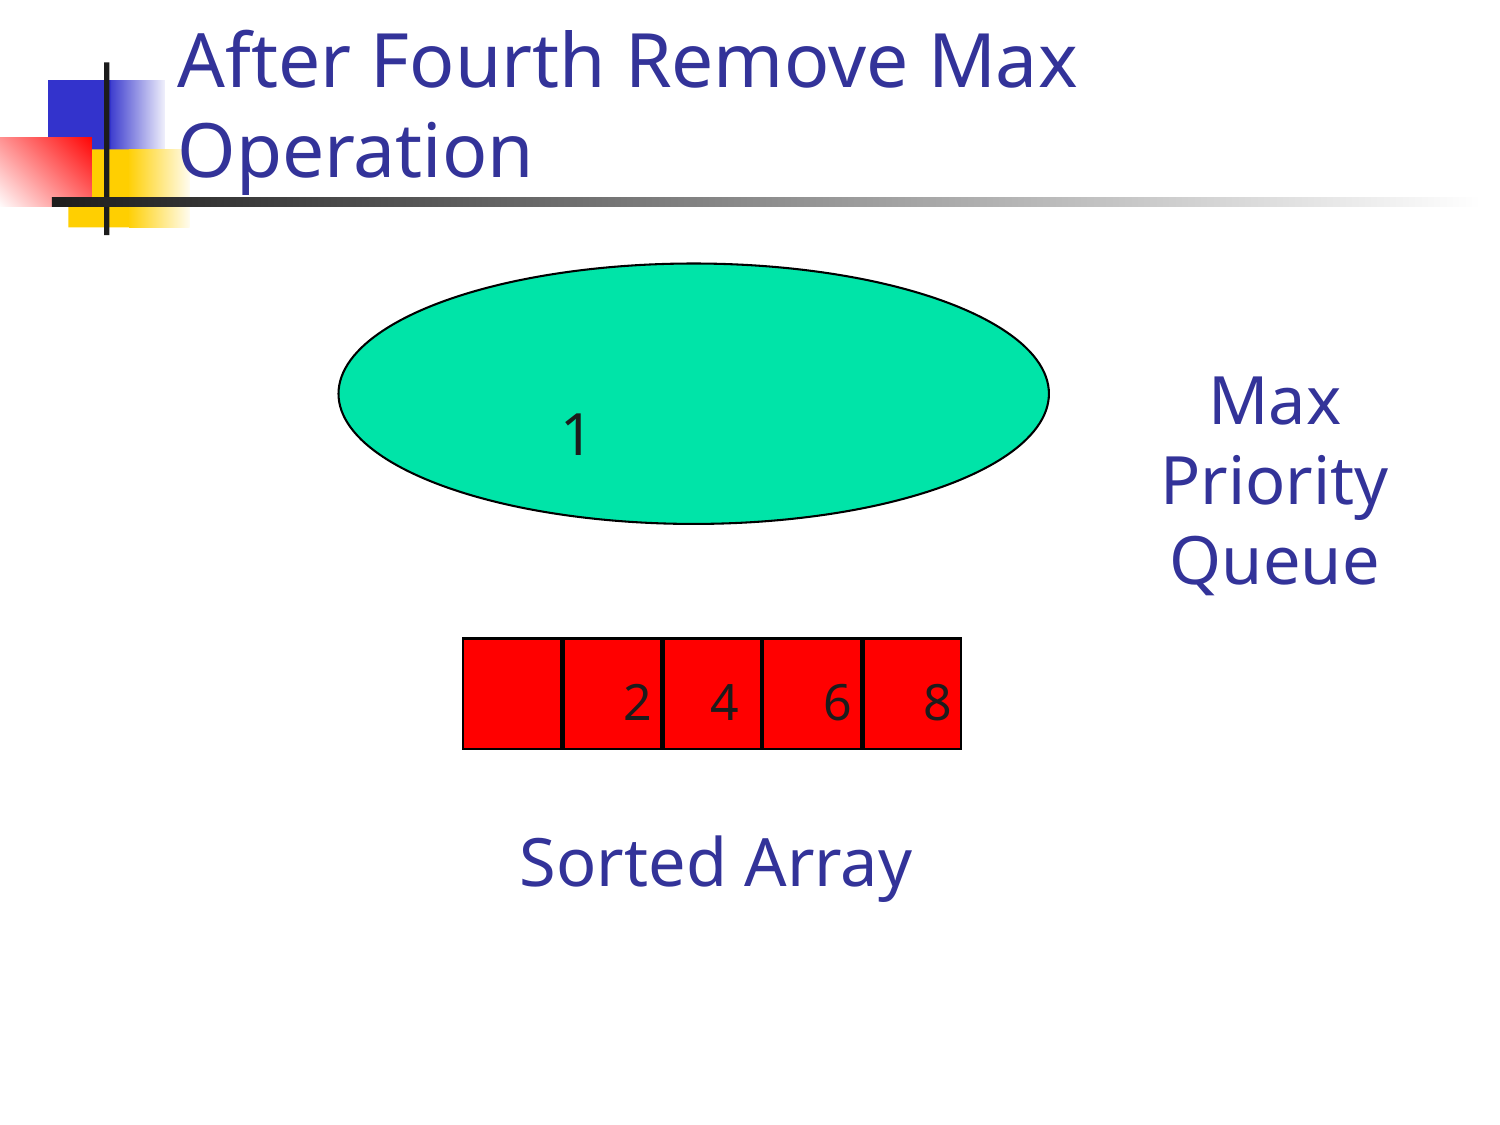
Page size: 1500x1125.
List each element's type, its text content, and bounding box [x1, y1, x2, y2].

text_box [763, 638, 862, 749]
subtitle Sorted Array [200, 812, 1250, 1100]
text_box 2 [587, 662, 688, 738]
title After Fourth Remove Max Operation [162, 37, 1425, 200]
text_box [863, 638, 962, 662]
text_box [863, 738, 962, 749]
text_box Max Priority Queue [1087, 349, 1463, 605]
text_box 8 [888, 662, 988, 738]
text_box 4 [688, 662, 775, 738]
text_box [663, 638, 762, 662]
text_box [563, 638, 662, 749]
text_box 1 [545, 389, 609, 475]
text_box [663, 738, 762, 749]
text_box [338, 263, 1049, 524]
text_box 6 [787, 662, 888, 738]
text_box [463, 638, 562, 749]
